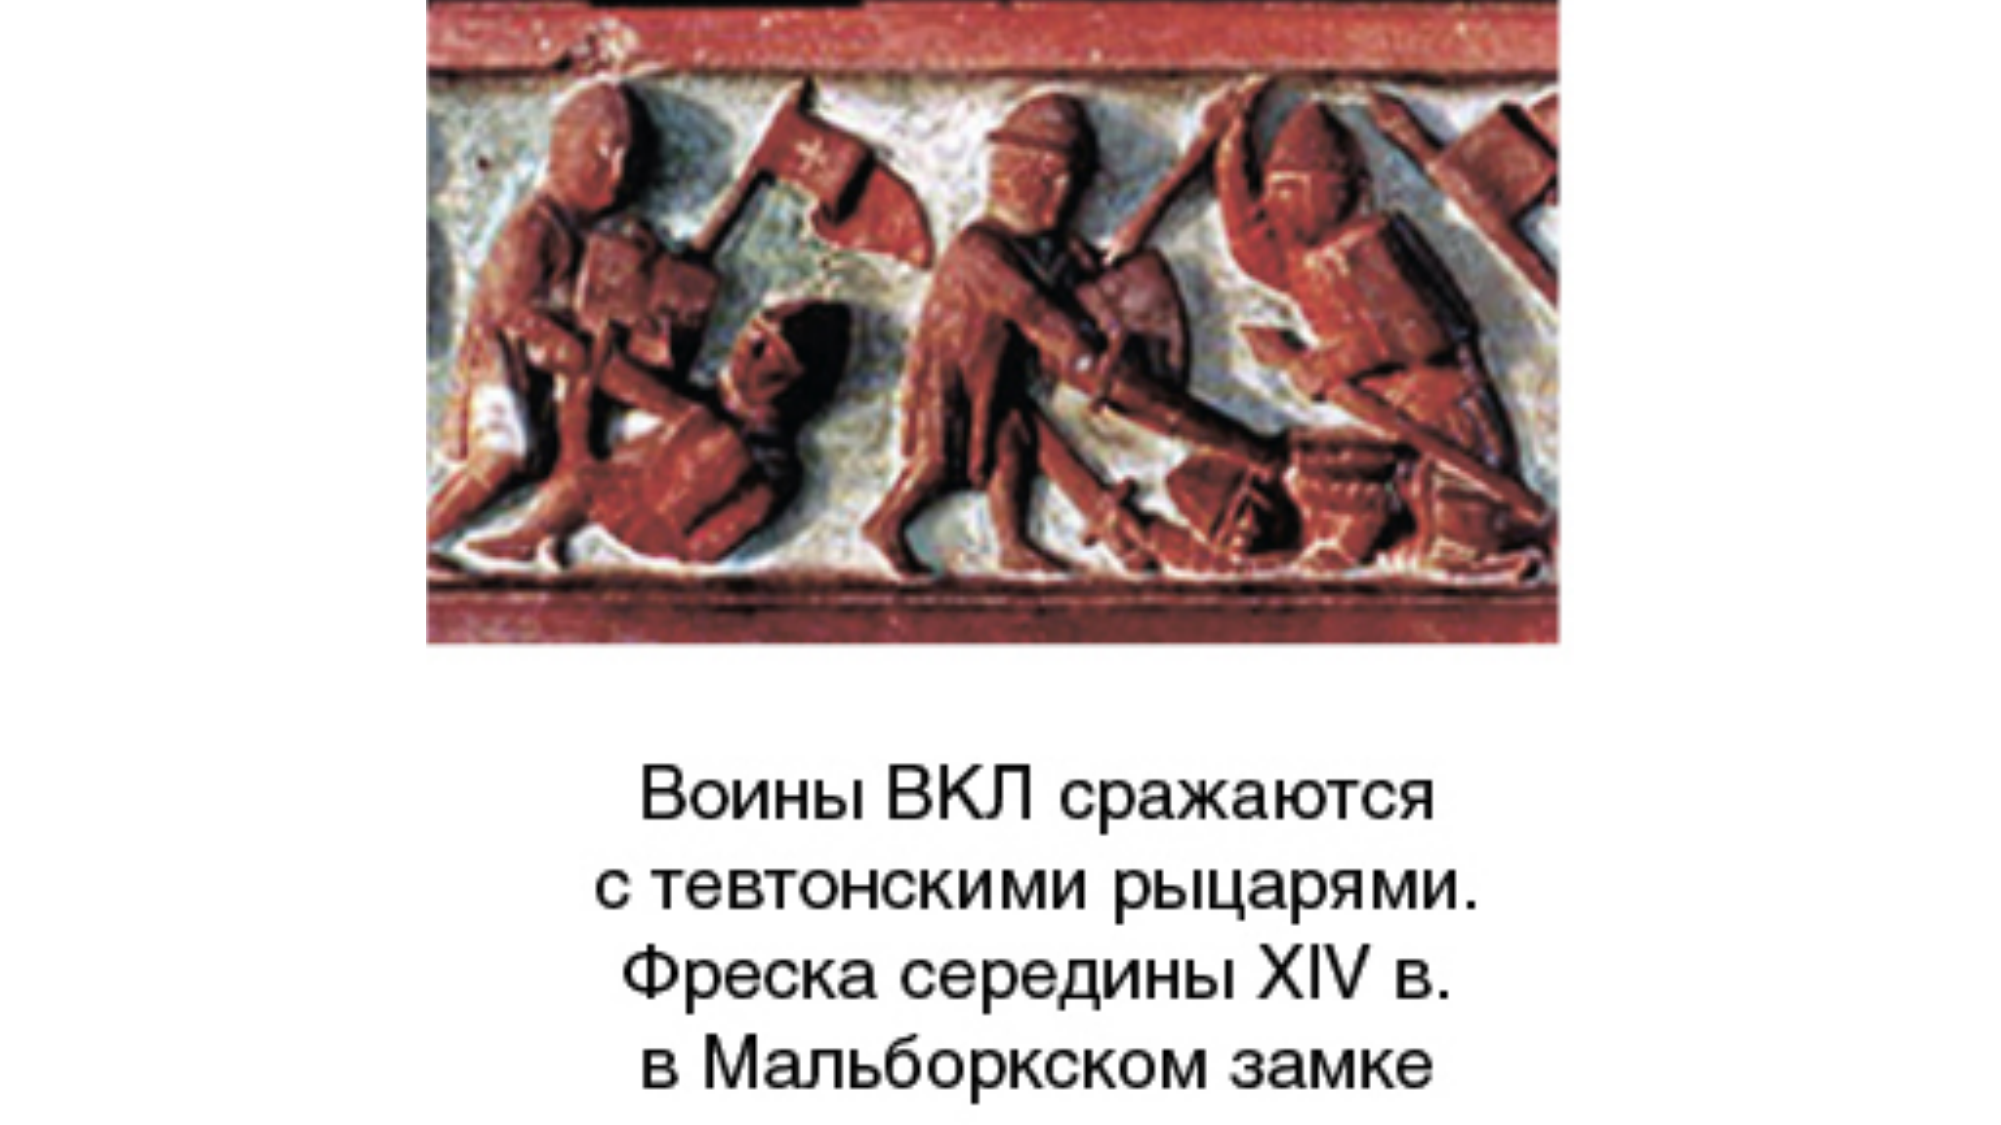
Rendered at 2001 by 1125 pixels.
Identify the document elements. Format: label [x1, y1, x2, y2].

list [426, 0, 1574, 1125]
